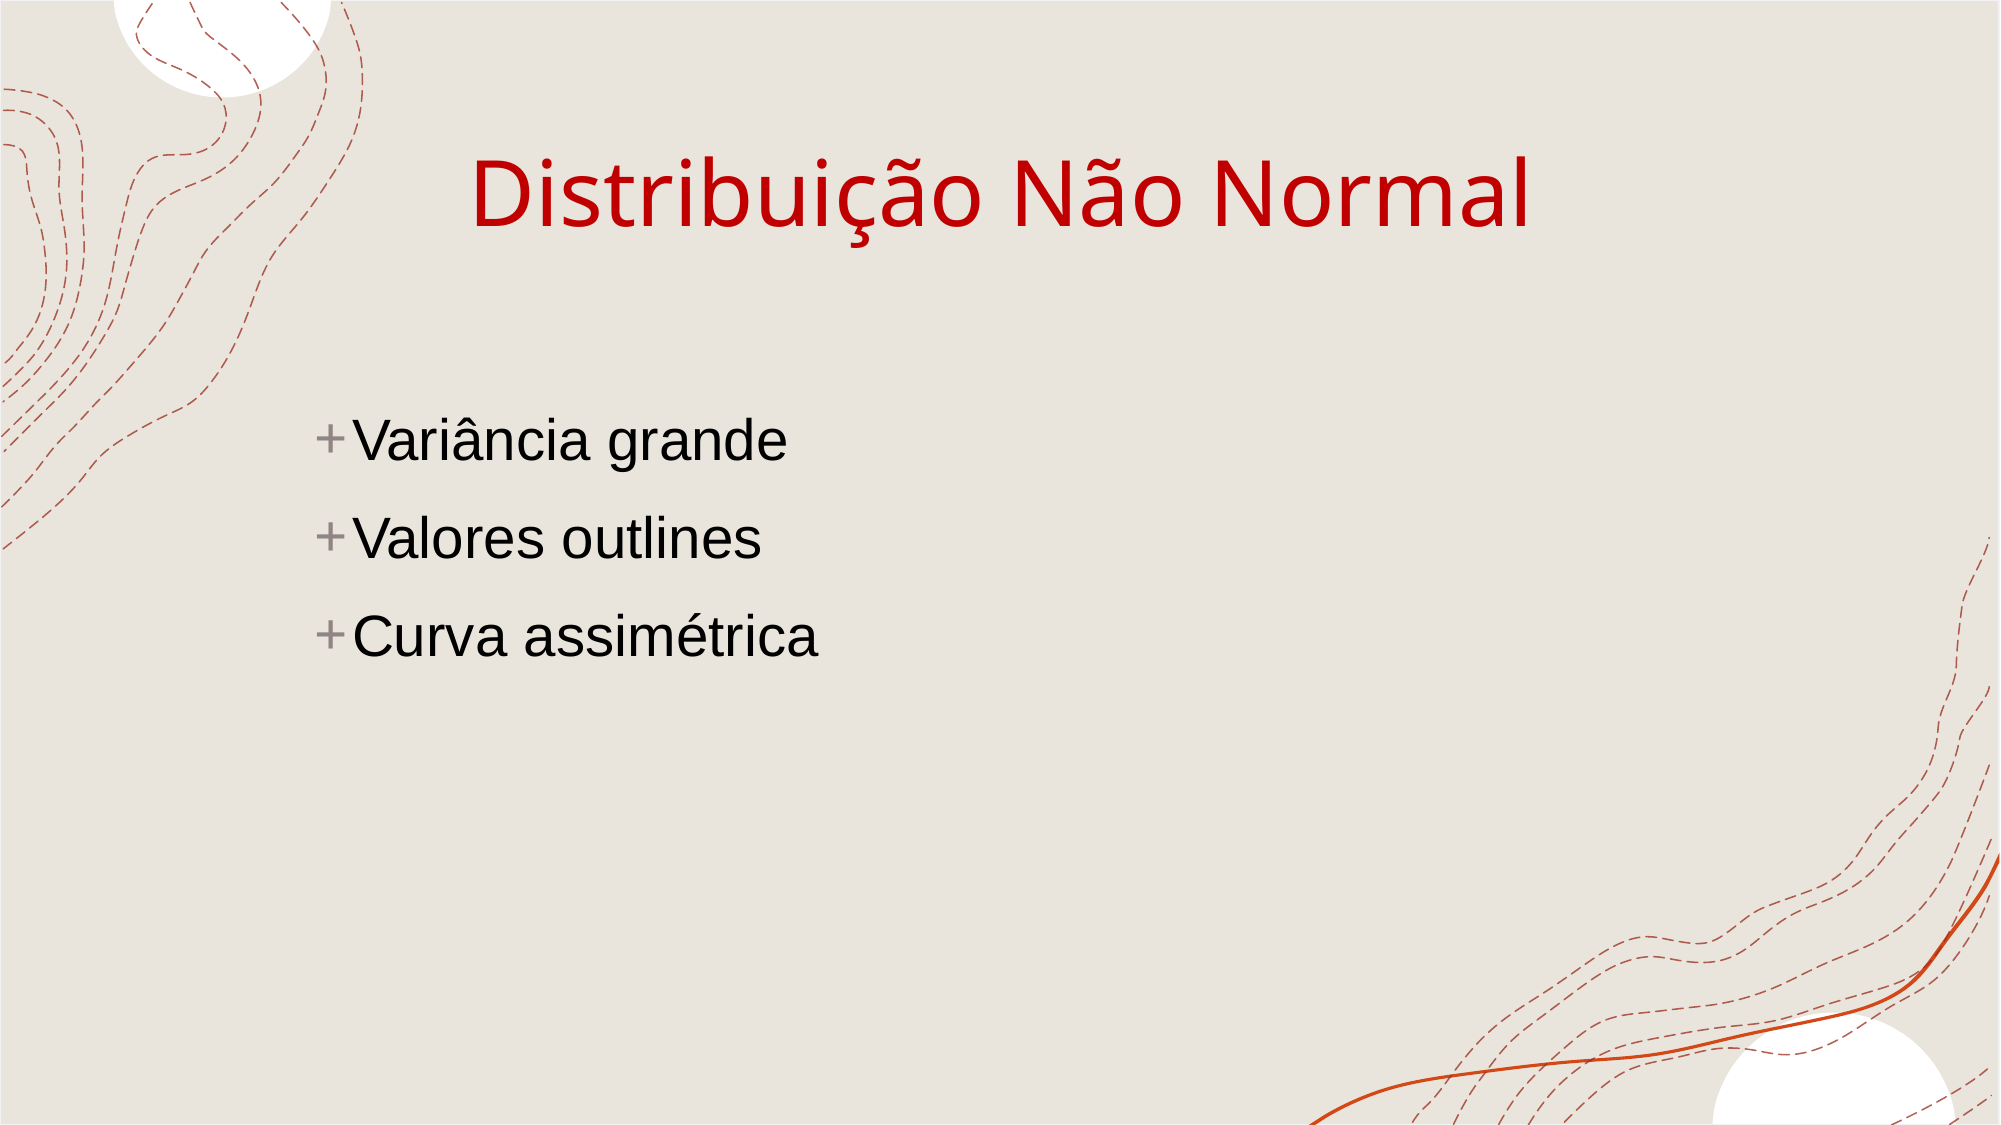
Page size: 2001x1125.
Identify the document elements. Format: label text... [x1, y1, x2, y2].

title Distribuição Não Normal [453, 80, 2000, 299]
list Variância grande Valores outlines Curva assimétrica [299, 387, 1950, 959]
